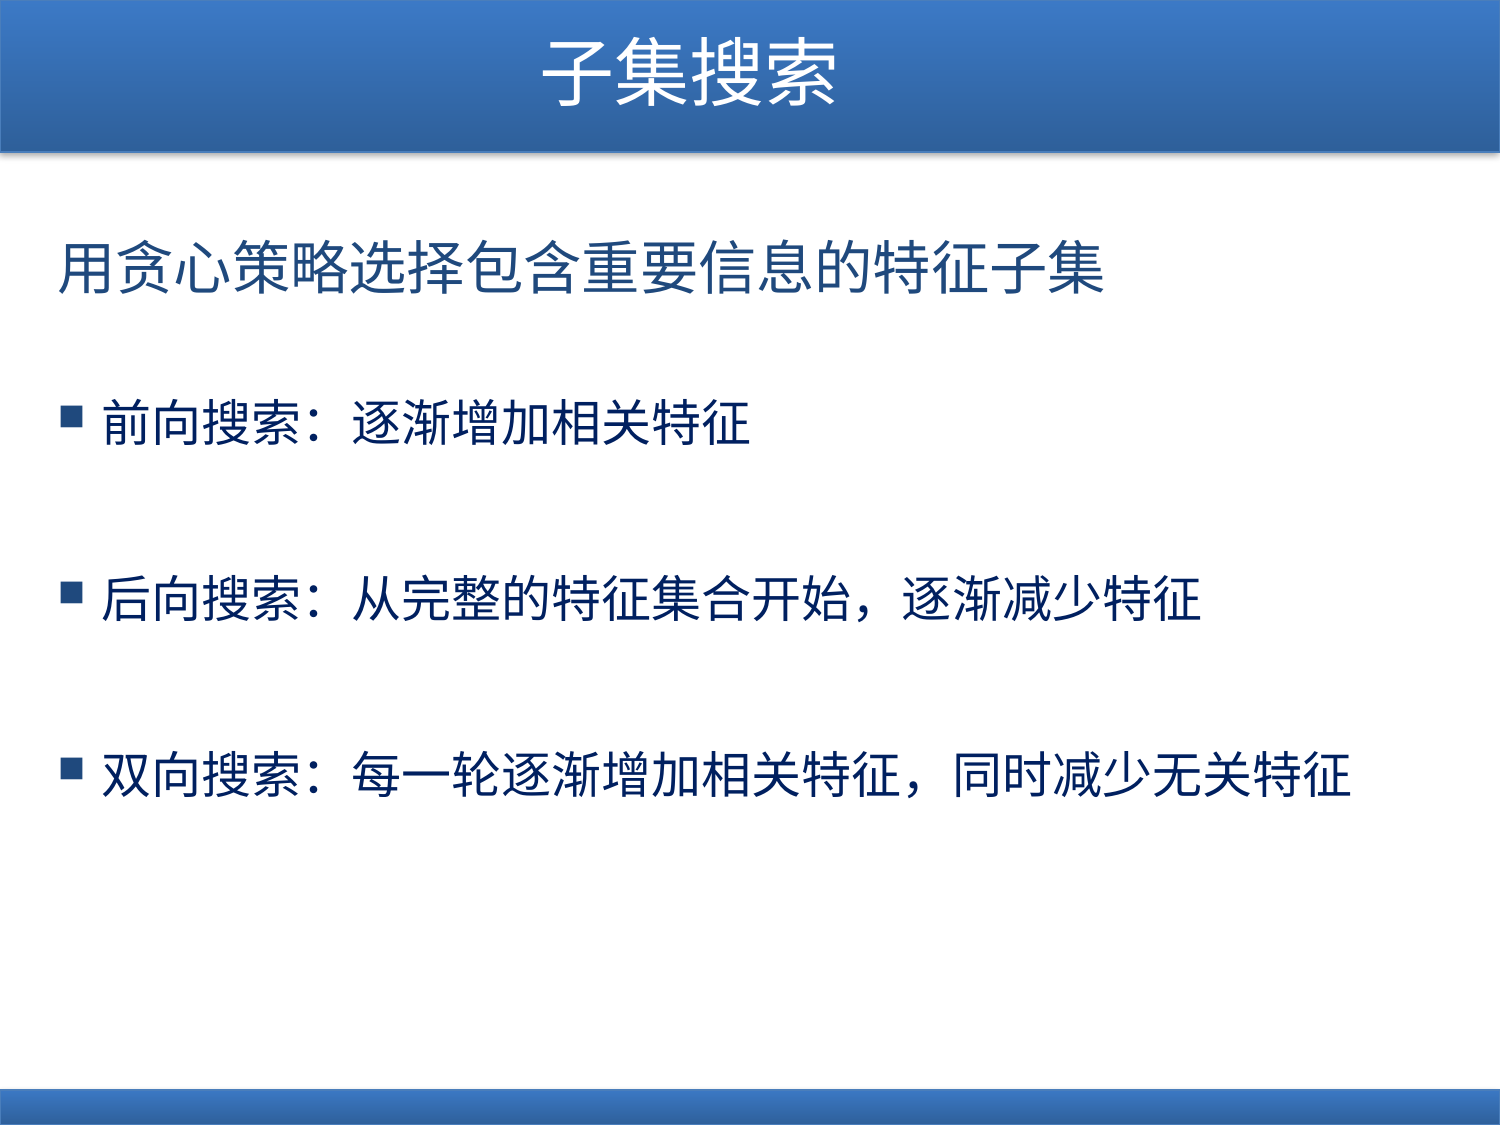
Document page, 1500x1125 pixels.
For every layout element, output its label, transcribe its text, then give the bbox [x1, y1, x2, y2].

list 前向搜索：逐渐增加相关特征 后向搜索：从完整的特征集合开始，逐渐减少特征 双向搜索：每一轮逐渐增加相关特征，同时减少无关特征 [42, 366, 1457, 940]
title 子集搜索 [42, 7, 1337, 135]
text_box 用贪心策略选择包含重要信息的特征子集 [42, 188, 1482, 317]
